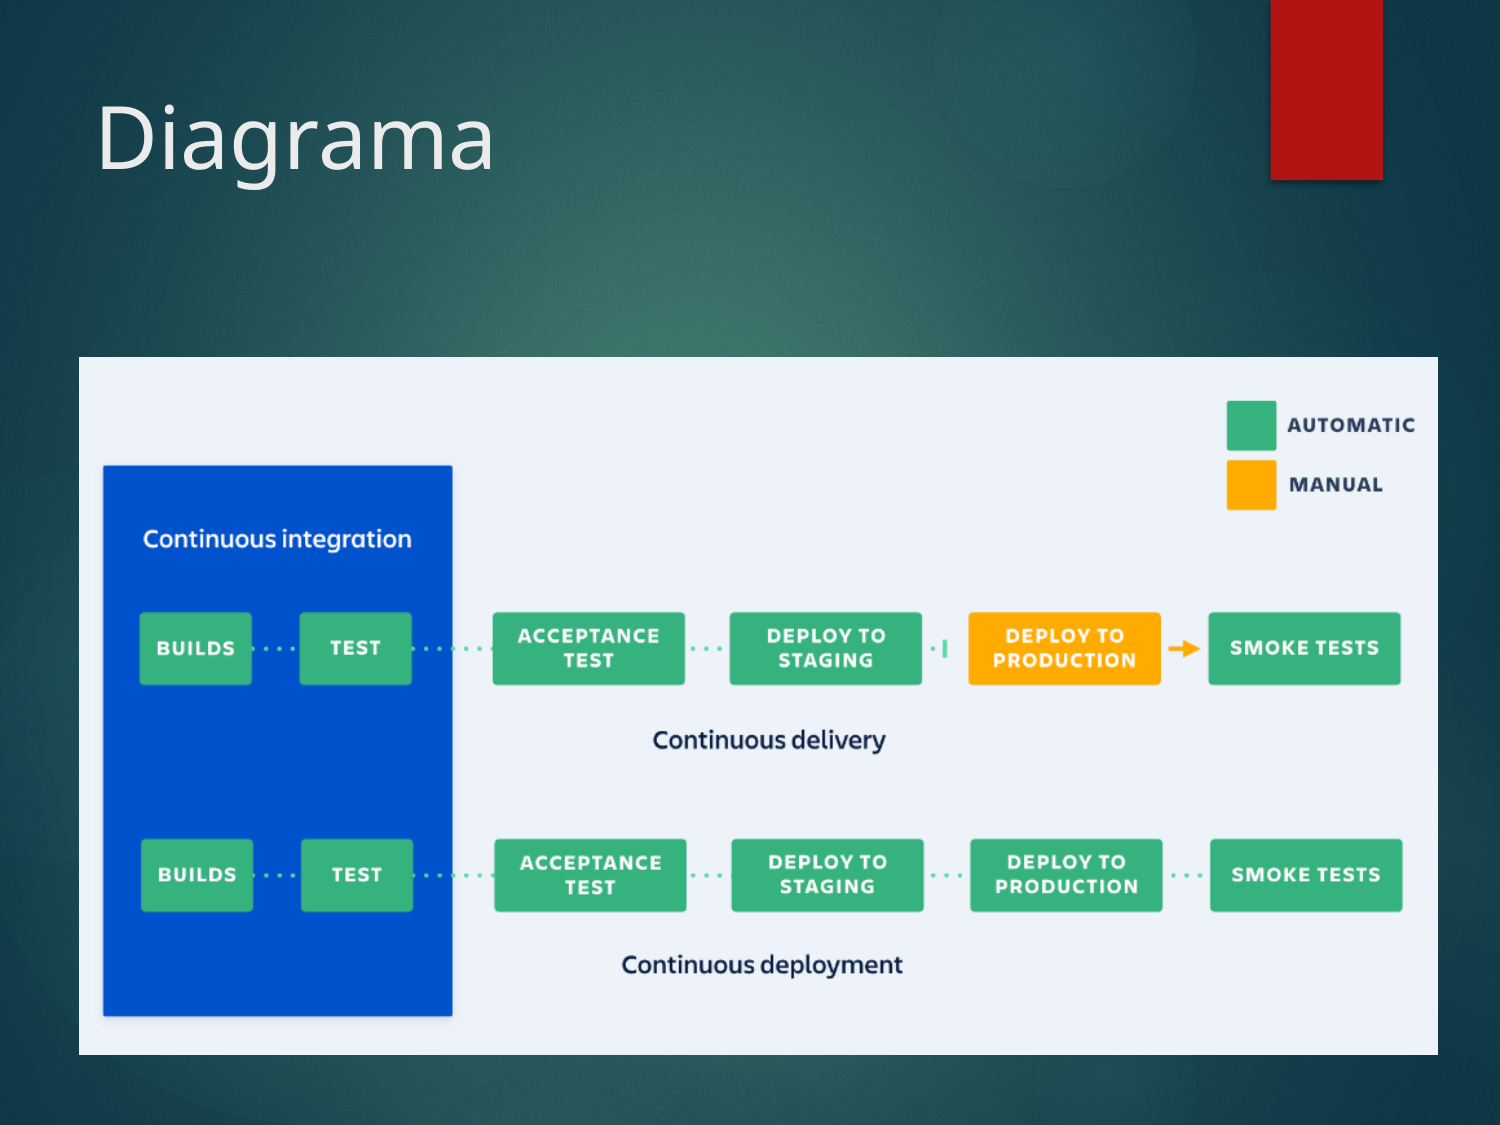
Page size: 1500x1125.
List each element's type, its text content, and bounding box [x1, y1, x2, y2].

title Diagrama [79, 74, 1237, 304]
picture [79, 357, 1439, 1055]
